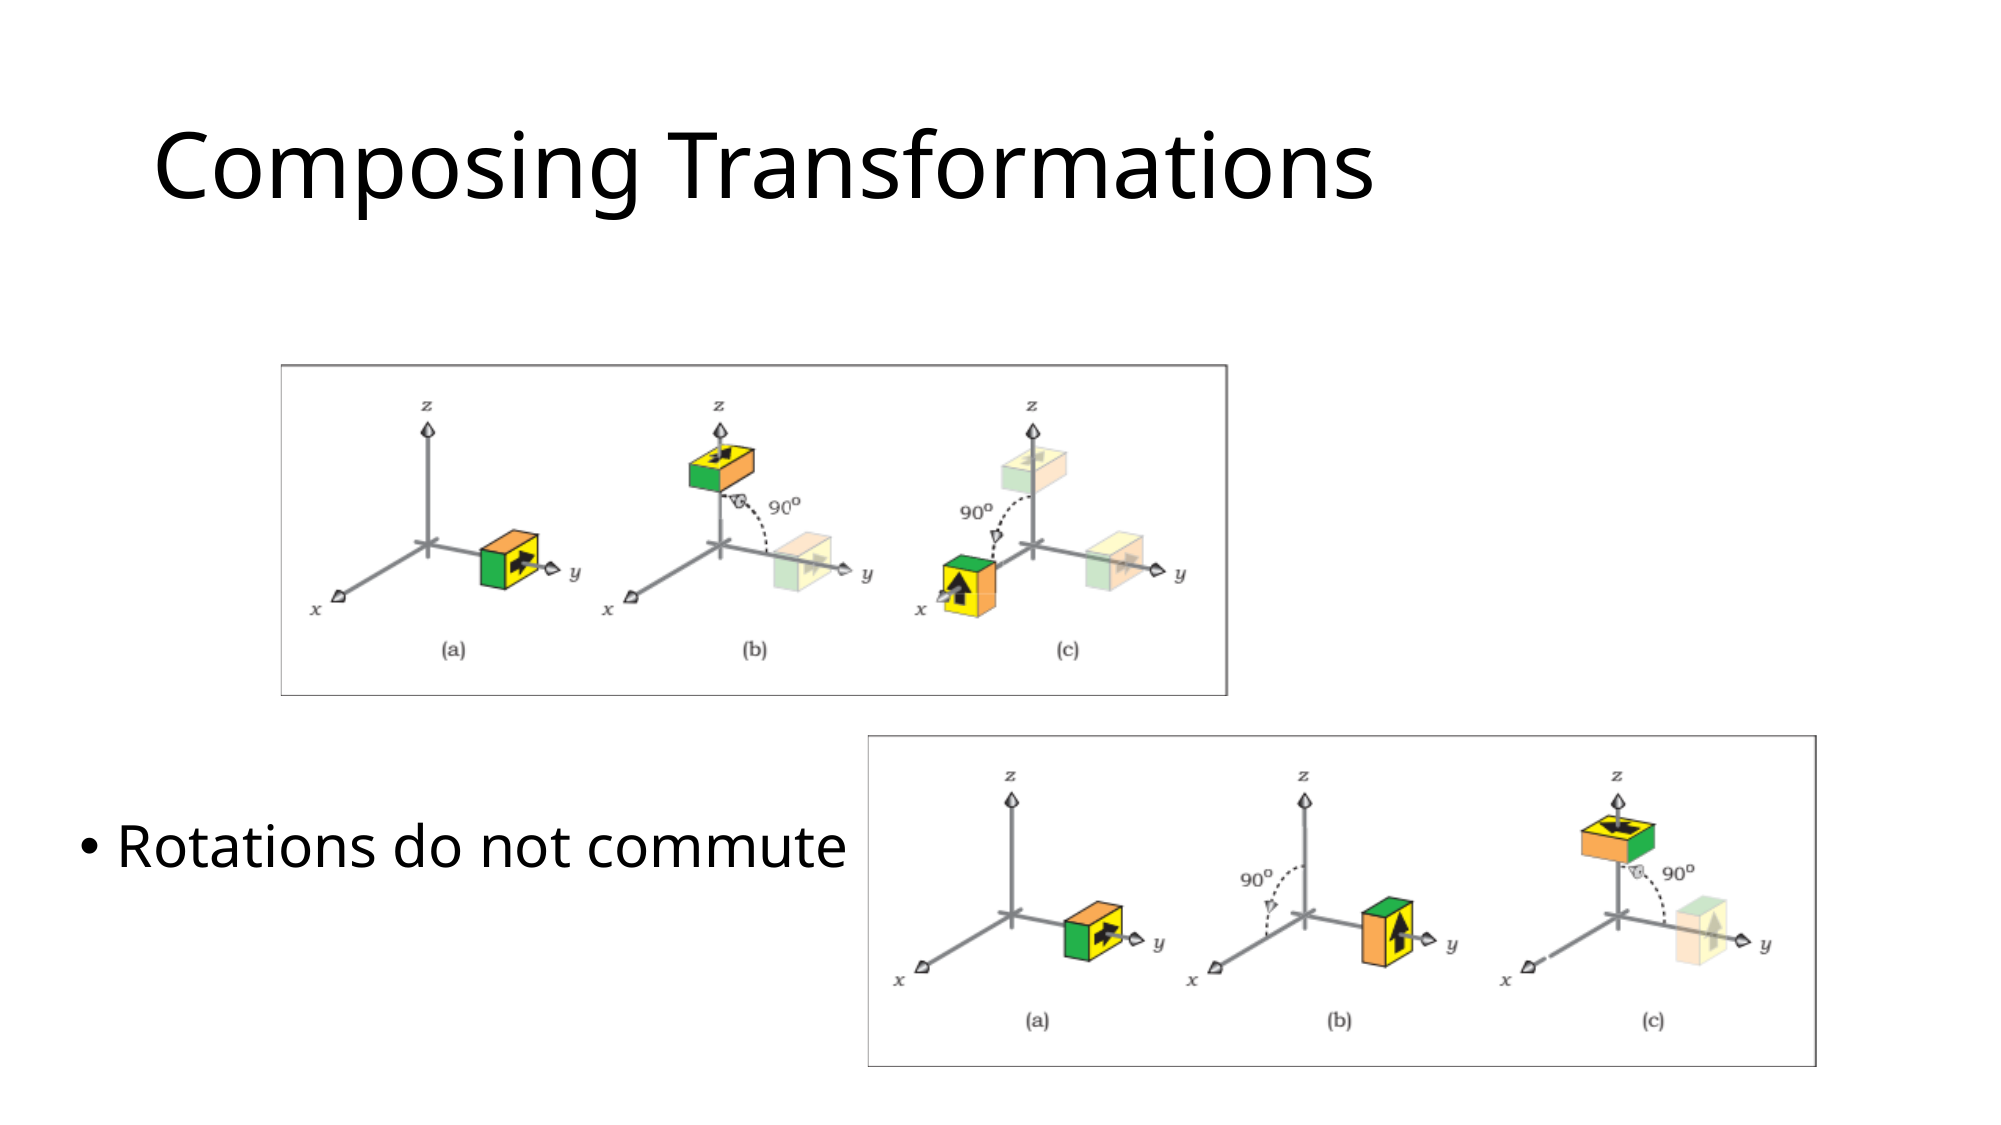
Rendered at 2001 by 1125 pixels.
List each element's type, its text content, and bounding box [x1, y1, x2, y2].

list Rotations do not commute [64, 810, 867, 992]
picture [280, 364, 1240, 696]
title Composing Transformations [137, 59, 1863, 278]
picture [867, 734, 1825, 1067]
